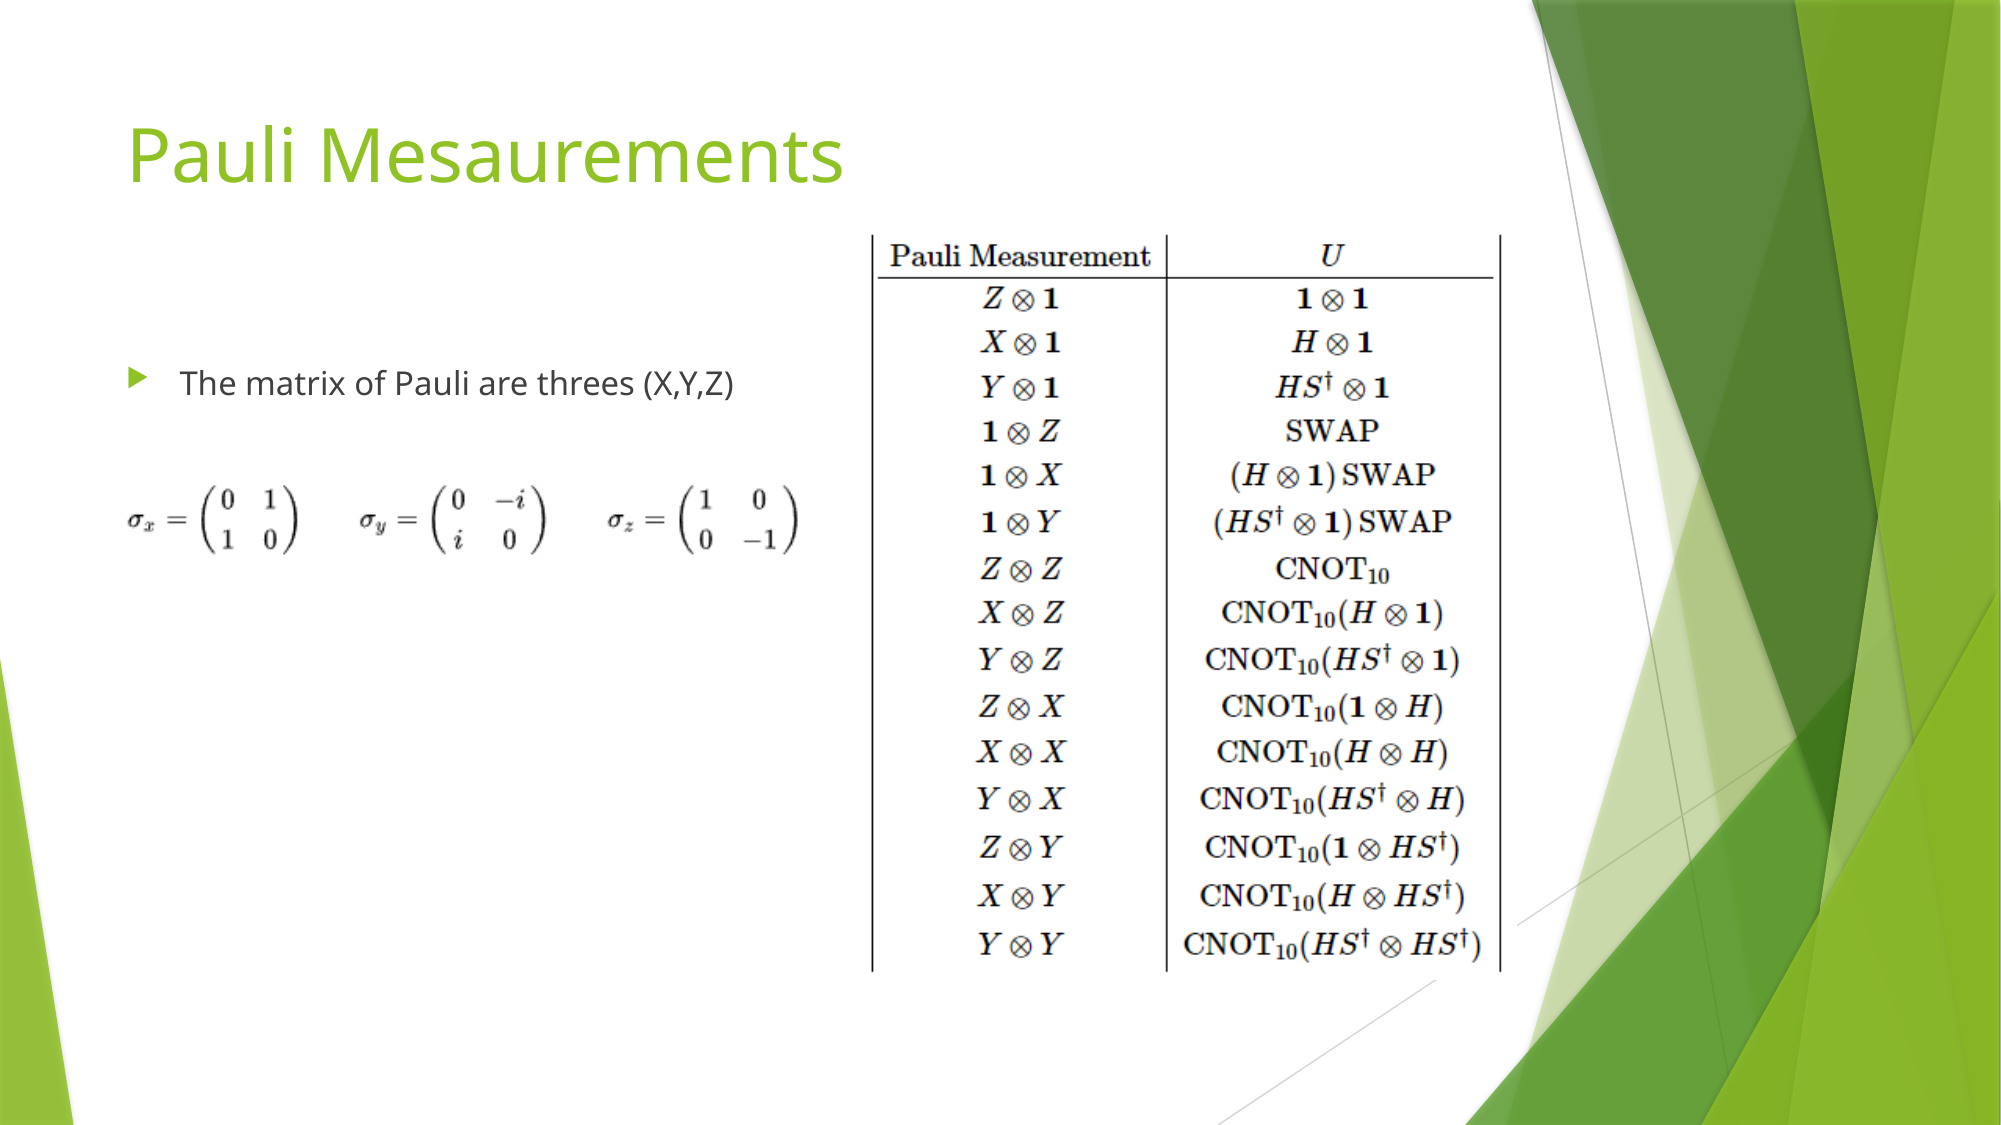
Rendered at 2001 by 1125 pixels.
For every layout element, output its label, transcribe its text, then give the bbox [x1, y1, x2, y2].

picture [88, 231, 1518, 980]
title Pauli Mesaurements [111, 99, 1522, 317]
list The matrix of Pauli are threes (X,Y,Z) [111, 354, 845, 410]
